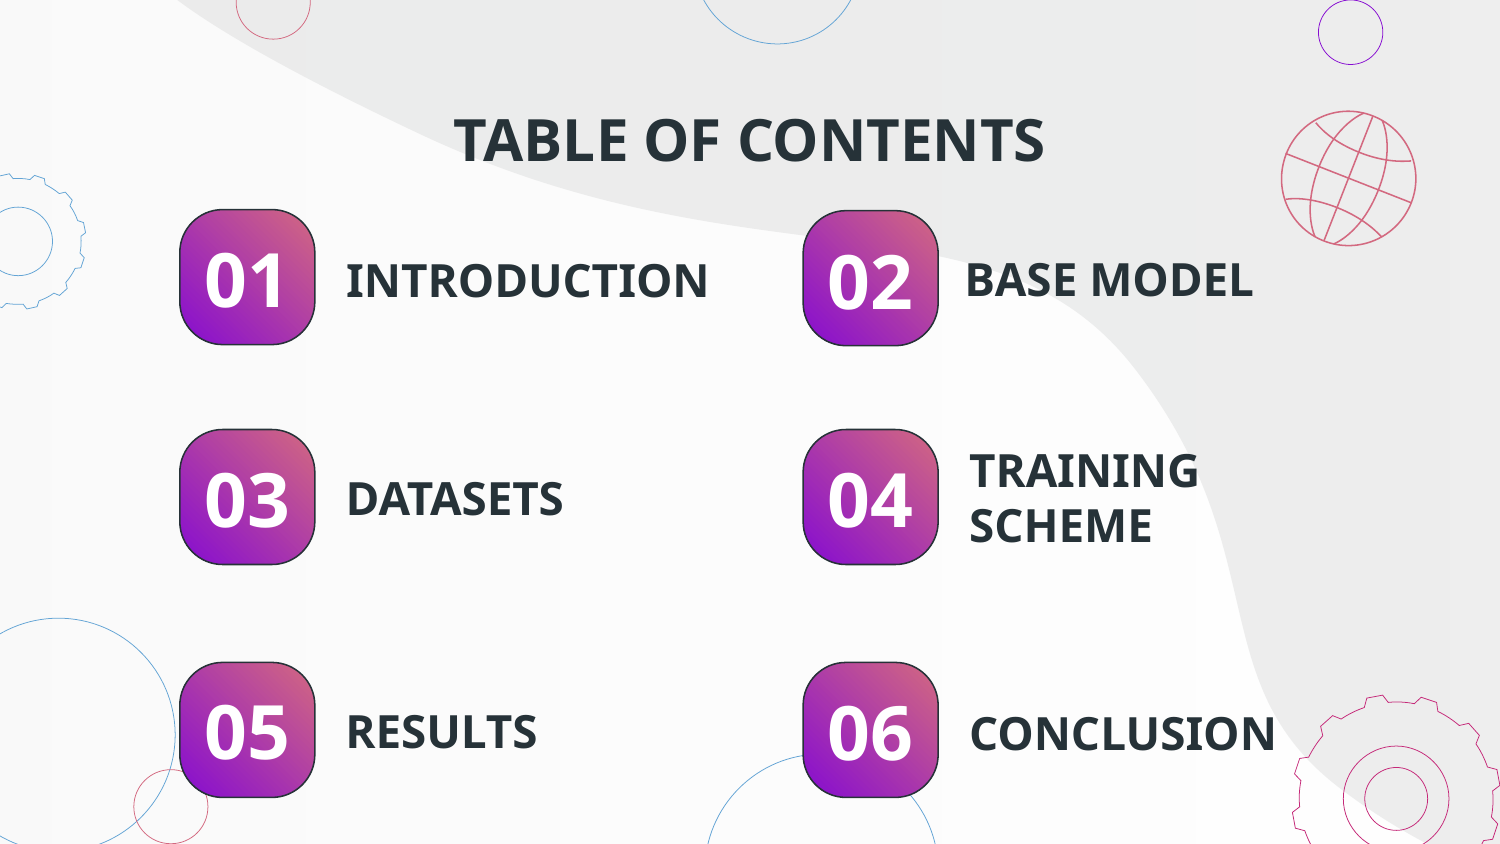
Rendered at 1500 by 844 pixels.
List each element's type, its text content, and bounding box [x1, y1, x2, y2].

text_box [812, 662, 929, 678]
title 03 [179, 444, 315, 550]
text_box CONCLUSION [954, 696, 1378, 769]
text_box [814, 551, 927, 565]
text_box [190, 429, 304, 444]
title 01 [179, 224, 315, 330]
text_box [813, 210, 929, 226]
text_box [814, 332, 927, 346]
title 02 [803, 226, 939, 332]
title 04 [803, 445, 939, 551]
title TRAINING SCHEME [954, 461, 1378, 533]
title BASE MODEL [949, 242, 1373, 314]
text_box [814, 784, 927, 798]
text_box 06 [803, 678, 939, 784]
title TABLE OF CONTENTS [116, 107, 1383, 168]
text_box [1280, 111, 1416, 246]
text_box RESULTS [330, 694, 754, 766]
text_box [190, 209, 304, 224]
title DATASETS [330, 461, 754, 533]
text_box 05 [179, 677, 315, 783]
text_box [190, 550, 304, 565]
text_box [190, 662, 305, 677]
text_box [190, 330, 305, 345]
title INTRODUCTION [331, 243, 755, 315]
text_box [190, 783, 304, 798]
text_box [813, 429, 929, 445]
